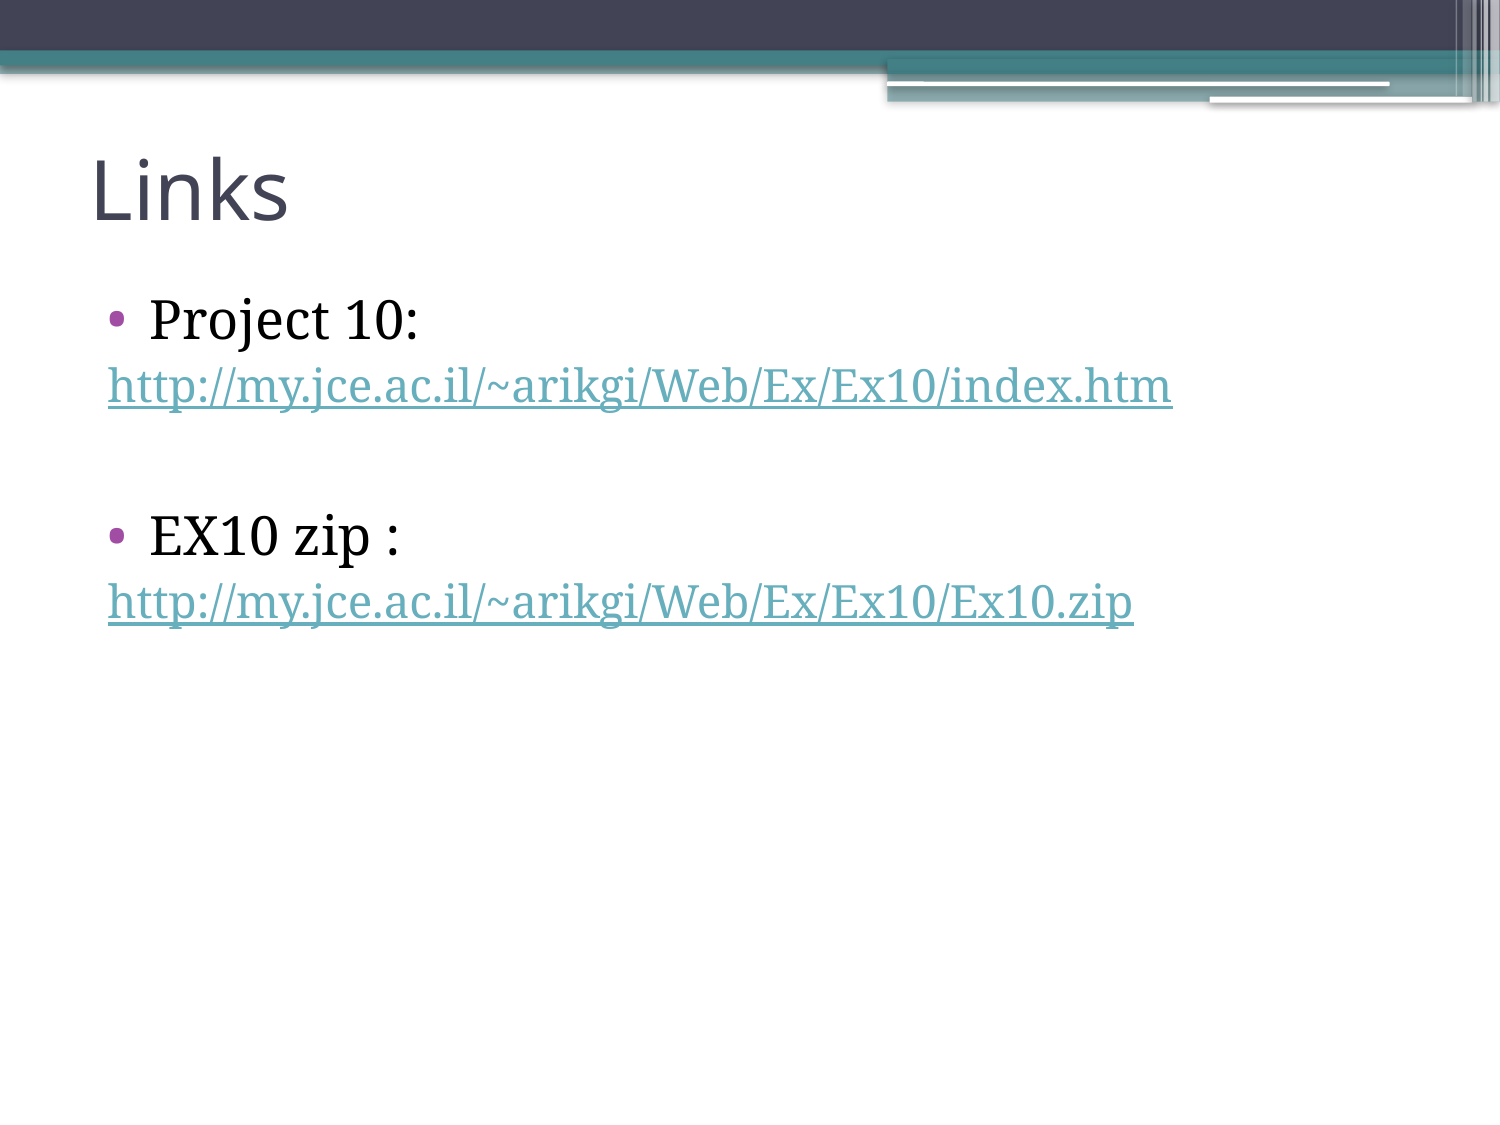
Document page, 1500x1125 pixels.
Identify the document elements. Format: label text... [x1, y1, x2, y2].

title Links [75, 99, 1425, 275]
list Project 10: http://my.jce.ac.il/~arikgi/Web/Ex/Ex10/index.htm EX10 zip : http://my.jce.ac.il/~arikgi/Web/Ex/Ex10/Ex10.zip [75, 277, 1425, 988]
